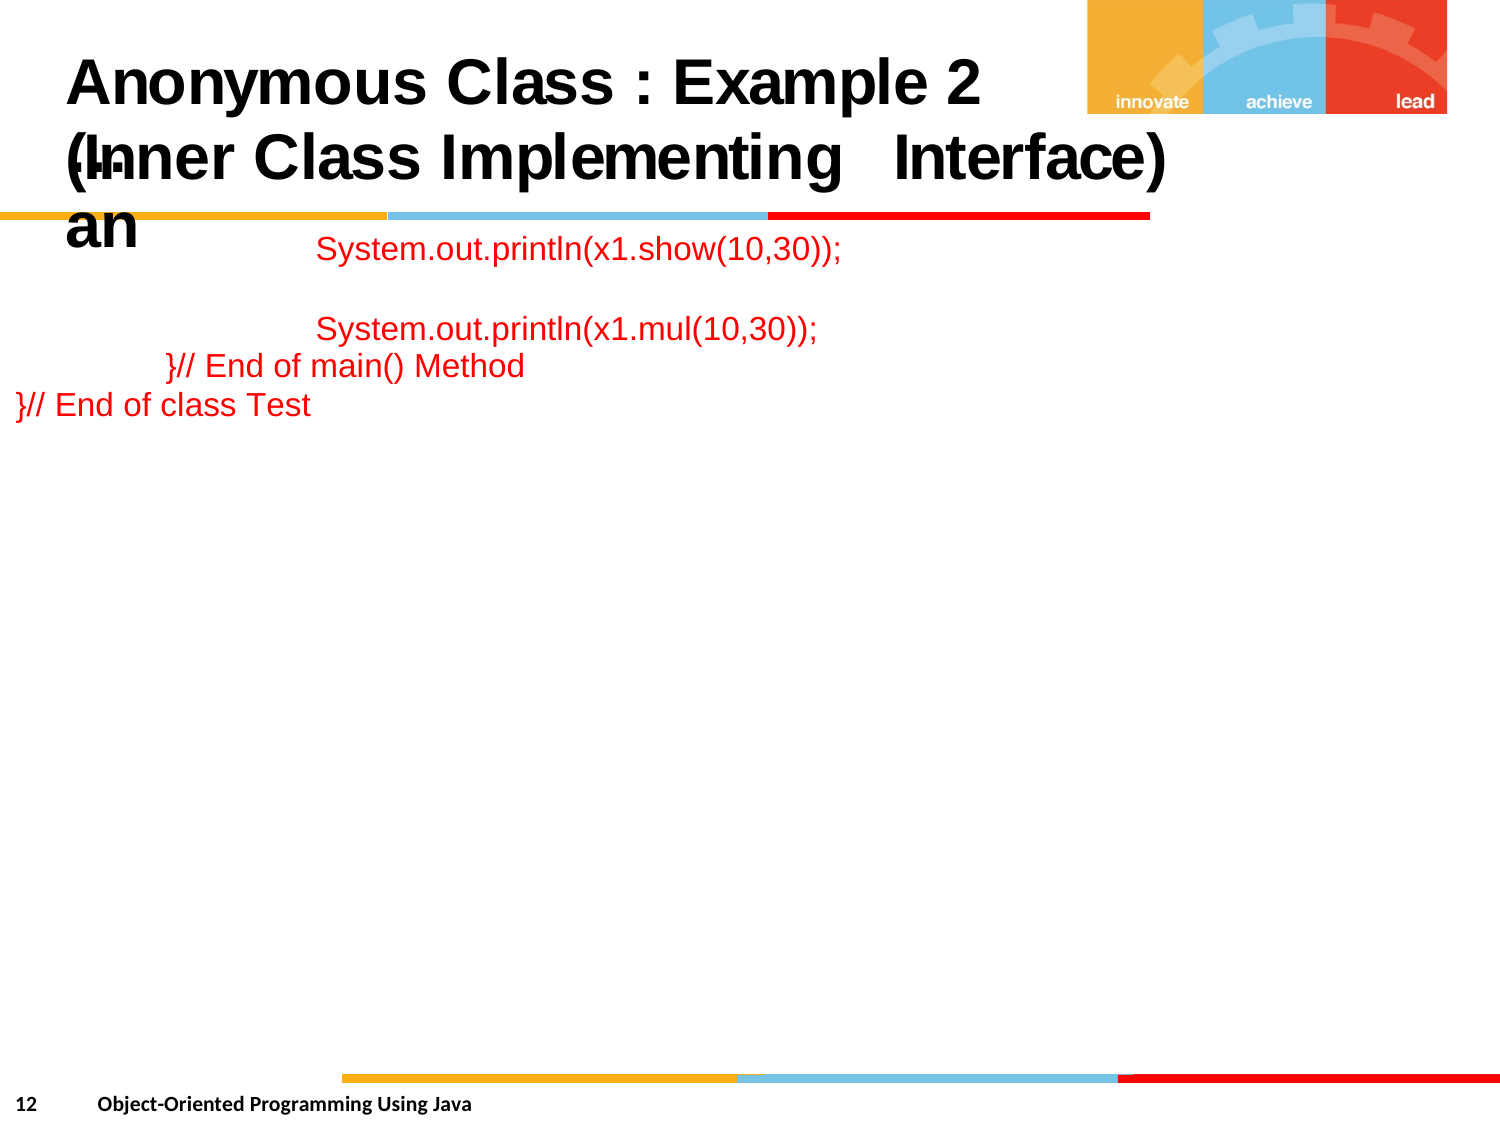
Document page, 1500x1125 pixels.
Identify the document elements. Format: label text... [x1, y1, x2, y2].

text_box System.out.println(x1.mul(10,30)); }// End of main() Method }// End of class Test [13, 310, 825, 429]
text_box [1087, 0, 1448, 114]
text_box 12 [12, 1092, 47, 1122]
text_box Interface) [891, 124, 1169, 194]
text_box (Inner Class Implementing an [62, 124, 891, 194]
text_box Anonymous Class : Example 2 … [62, 49, 1012, 119]
text_box Object-Oriented Programming Using Java [95, 1092, 532, 1122]
text_box System.out.println(x1.show(10,30)); [313, 230, 848, 269]
